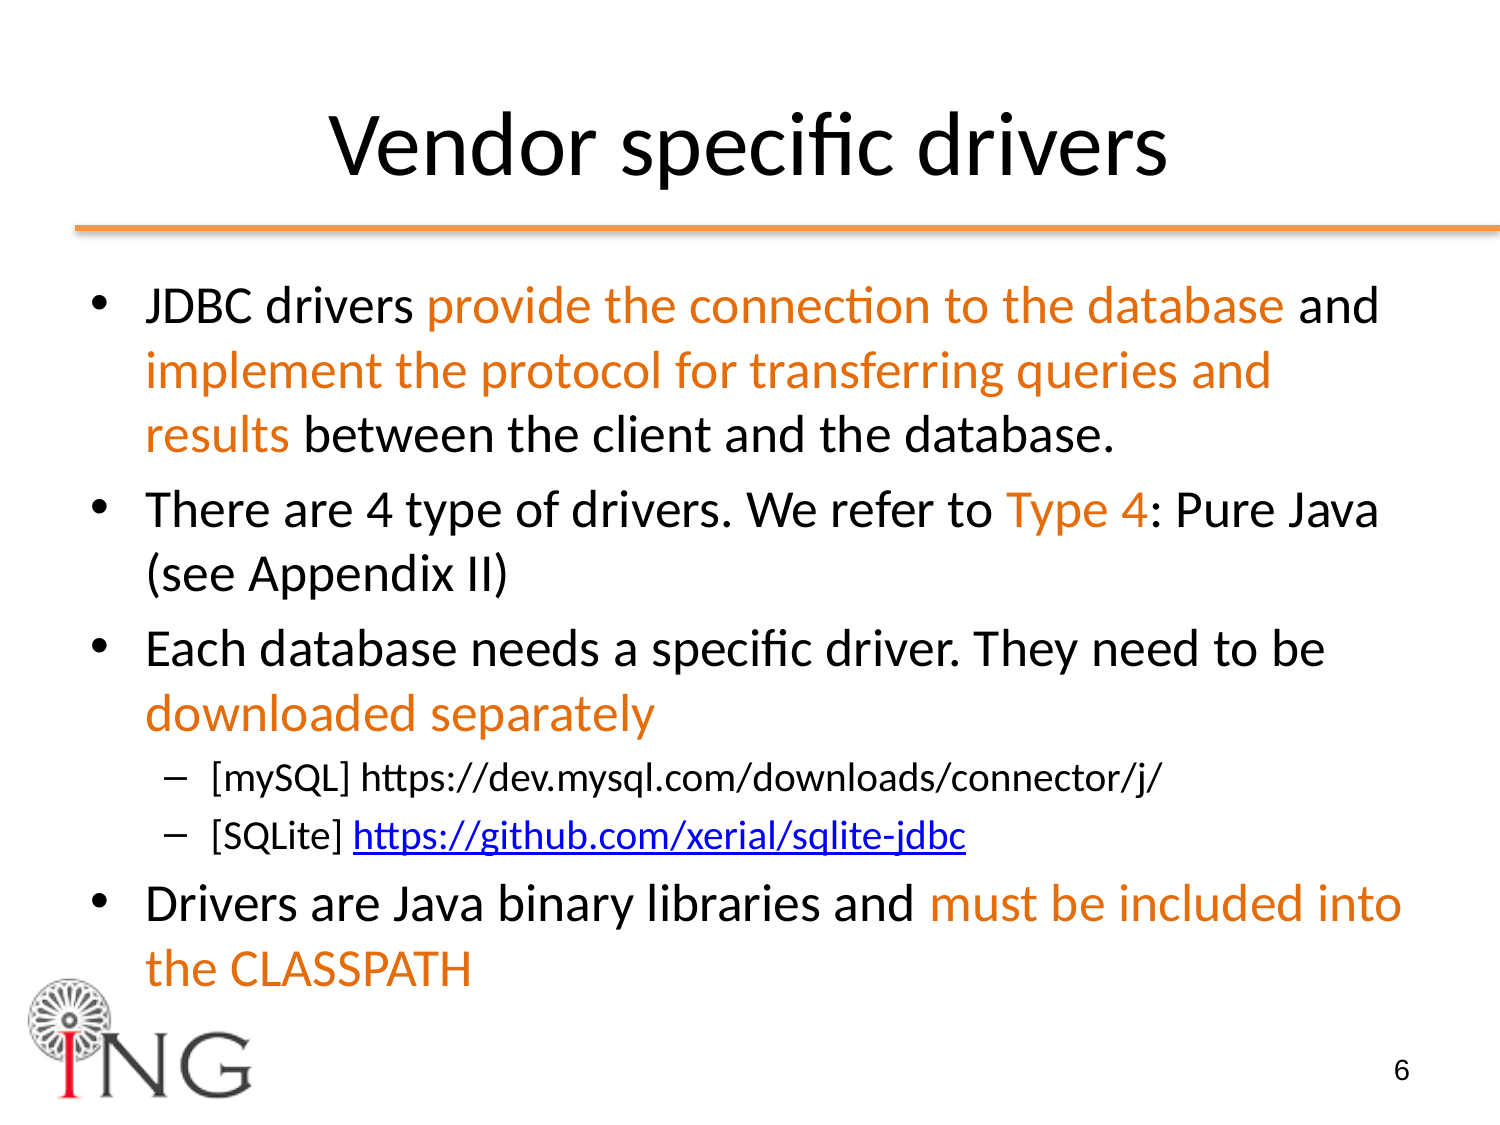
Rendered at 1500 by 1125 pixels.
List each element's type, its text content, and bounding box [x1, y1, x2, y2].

picture [3, 956, 281, 1125]
title Vendor specific drivers [75, 45, 1425, 233]
list JDBC drivers provide the connection to the database and implement the protocol for transferring queries and results between the client and the database. There are 4 type of drivers. We refer to Type 4: Pure Java (see Appendix II) Each database needs a specific driver. They need to be downloaded separately [mySQL] https://dev.mysql.com/downloads/connector/j/ [SQLite] https://github.com/xerial/sqlite-jdbc Drivers are Java binary libraries and must be included into the CLASSPATH [75, 262, 1425, 1005]
slide_number 6 [629, 1043, 1425, 1104]
